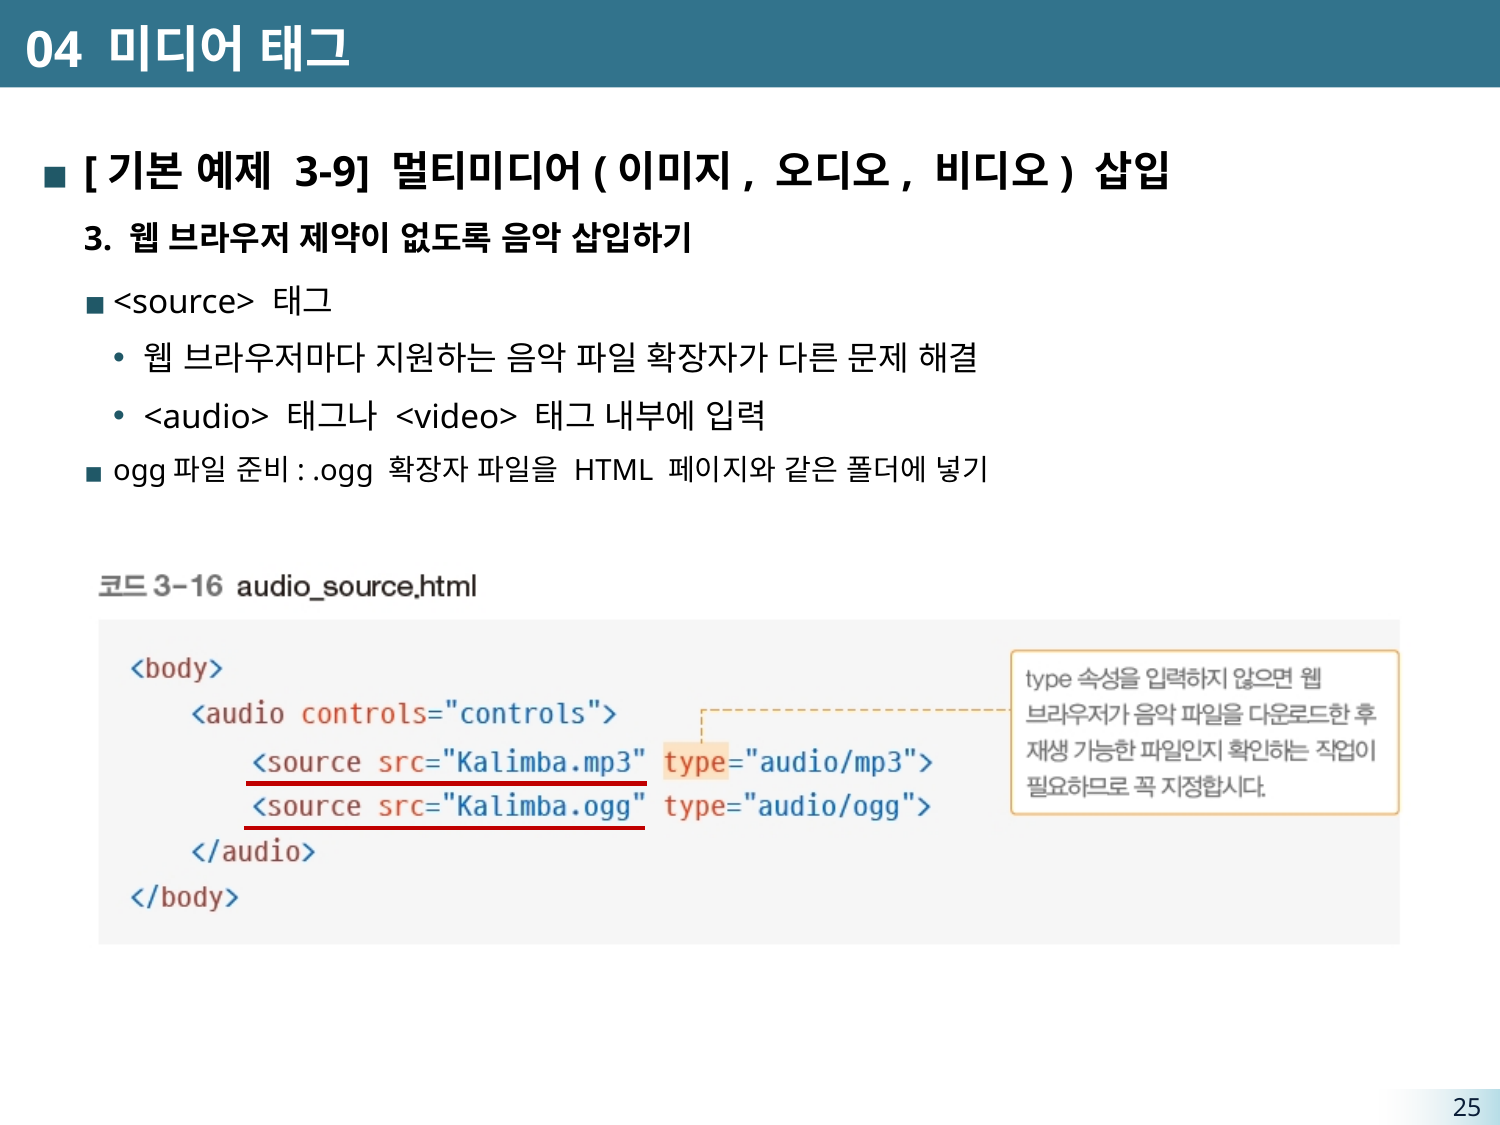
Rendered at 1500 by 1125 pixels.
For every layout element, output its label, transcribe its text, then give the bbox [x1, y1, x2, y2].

title 04 미디어 태그 [10, 8, 1288, 87]
picture [88, 562, 1411, 954]
list [기본 예제 3-9] 멀티미디어(이미지, 오디오, 비디오) 삽입 3. 웹 브라우저 제약이 없도록 음악 삽입하기 <source> 태그 웹 브라우저마다 지원하는 음악 파일 확장자가 다른 문제 해결 <audio> 태그나 <video> 태그 내부에 입력 ogg파일 준비: .ogg 확장자 파일을 HTML 페이지와 같은 폴더에 넣기 [10, 126, 1481, 1057]
